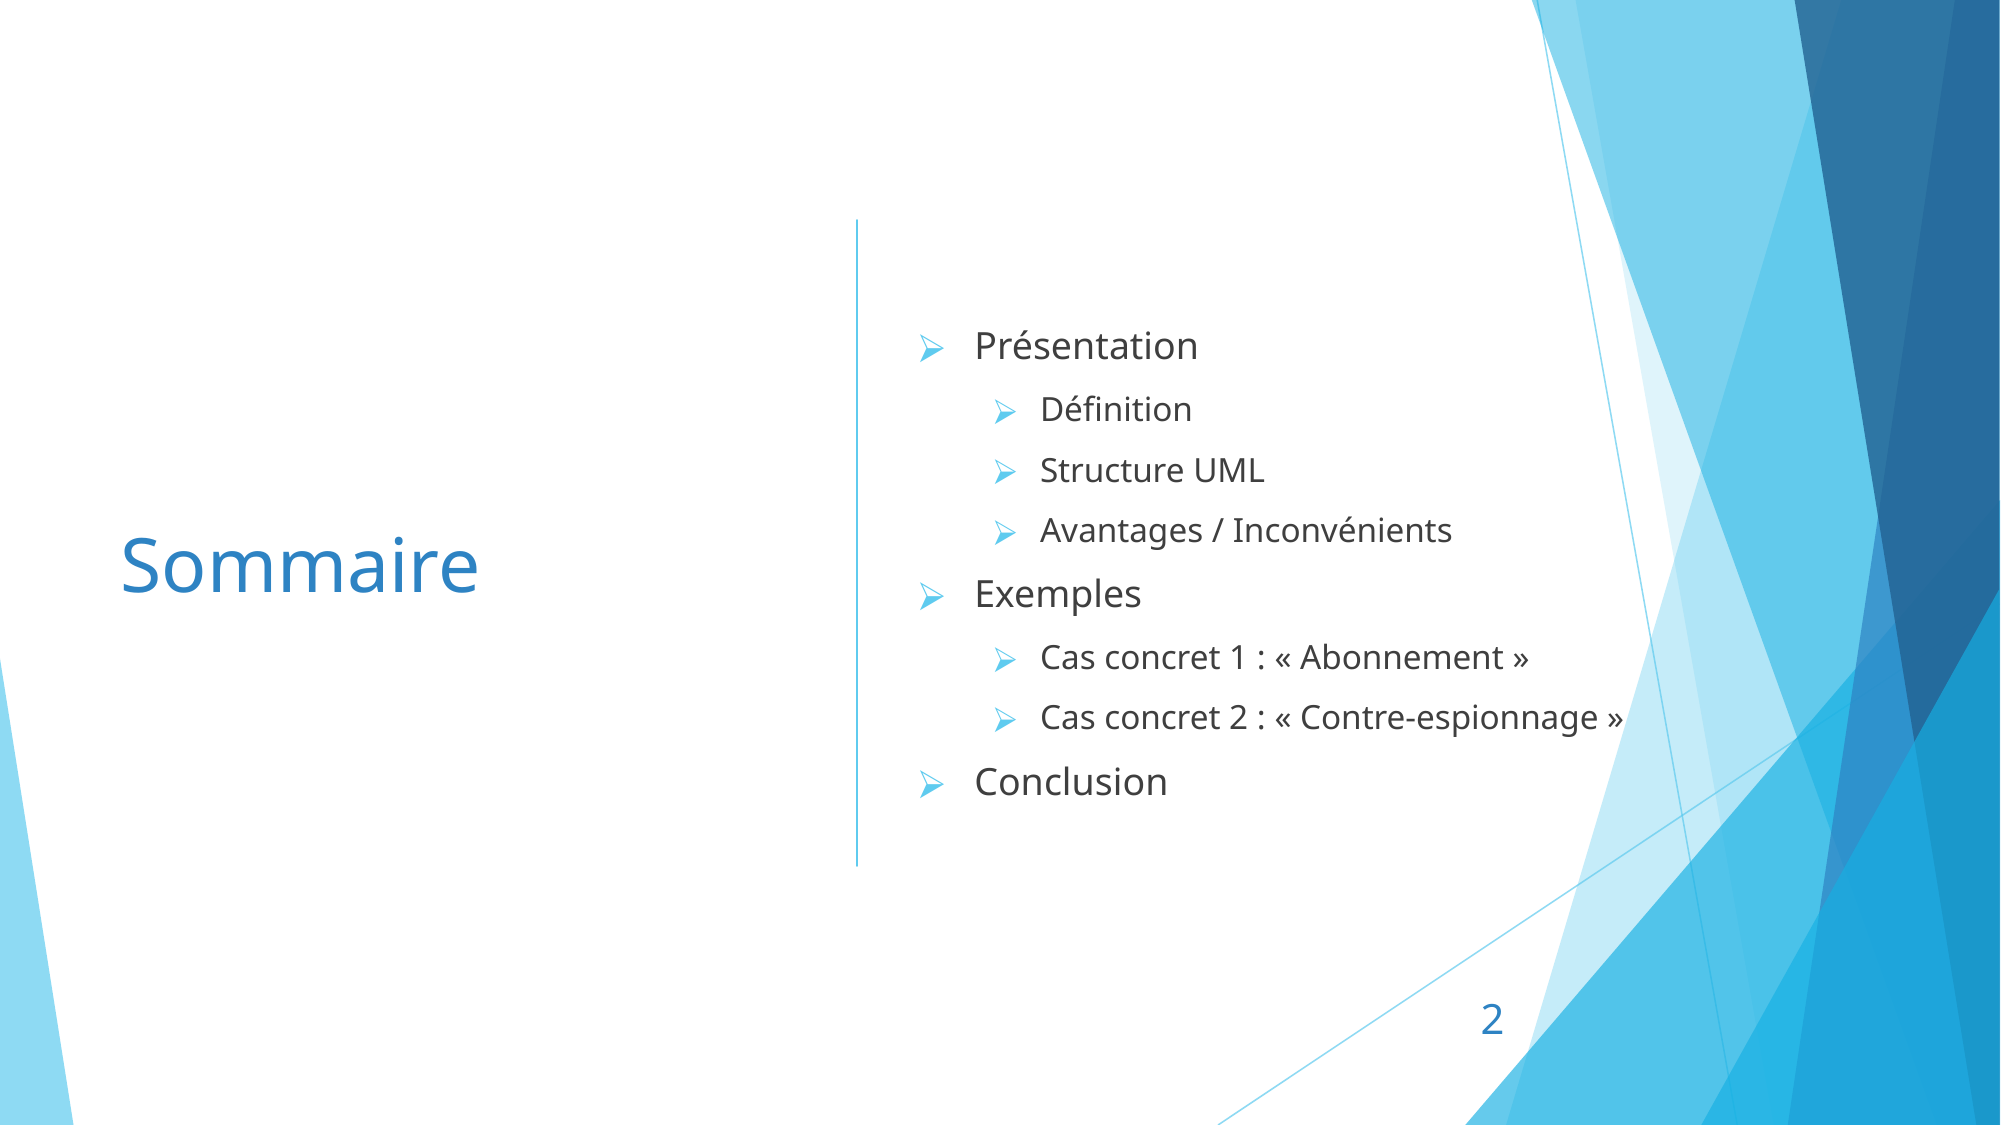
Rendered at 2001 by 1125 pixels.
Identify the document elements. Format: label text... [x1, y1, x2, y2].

list Présentation Définition Structure UML Avantages / Inconvénients Exemples Cas concret 1 : « Abonnement » Cas concret 2 : « Contre-espionnage » Conclusion [903, 133, 1661, 991]
slide_number 2 [1407, 991, 1520, 1051]
title Sommaire [105, 133, 658, 991]
